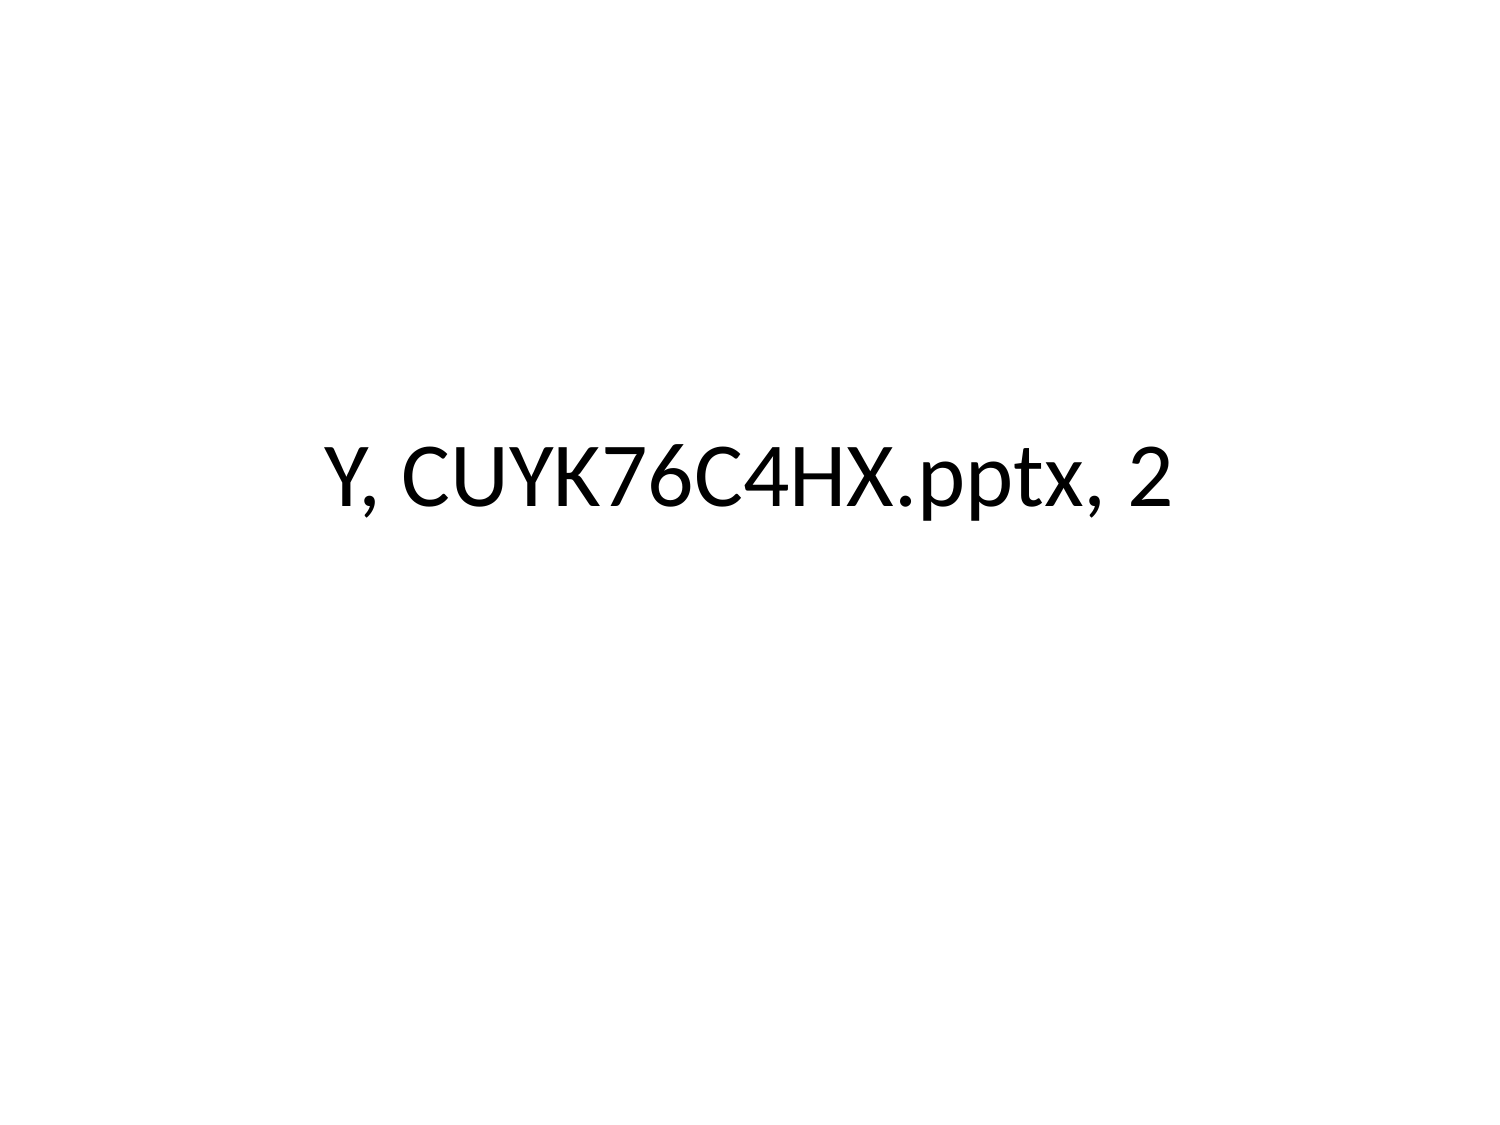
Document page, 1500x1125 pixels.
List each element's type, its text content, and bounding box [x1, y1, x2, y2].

title Y, CUYK76C4HX.pptx, 2 [112, 349, 1388, 591]
